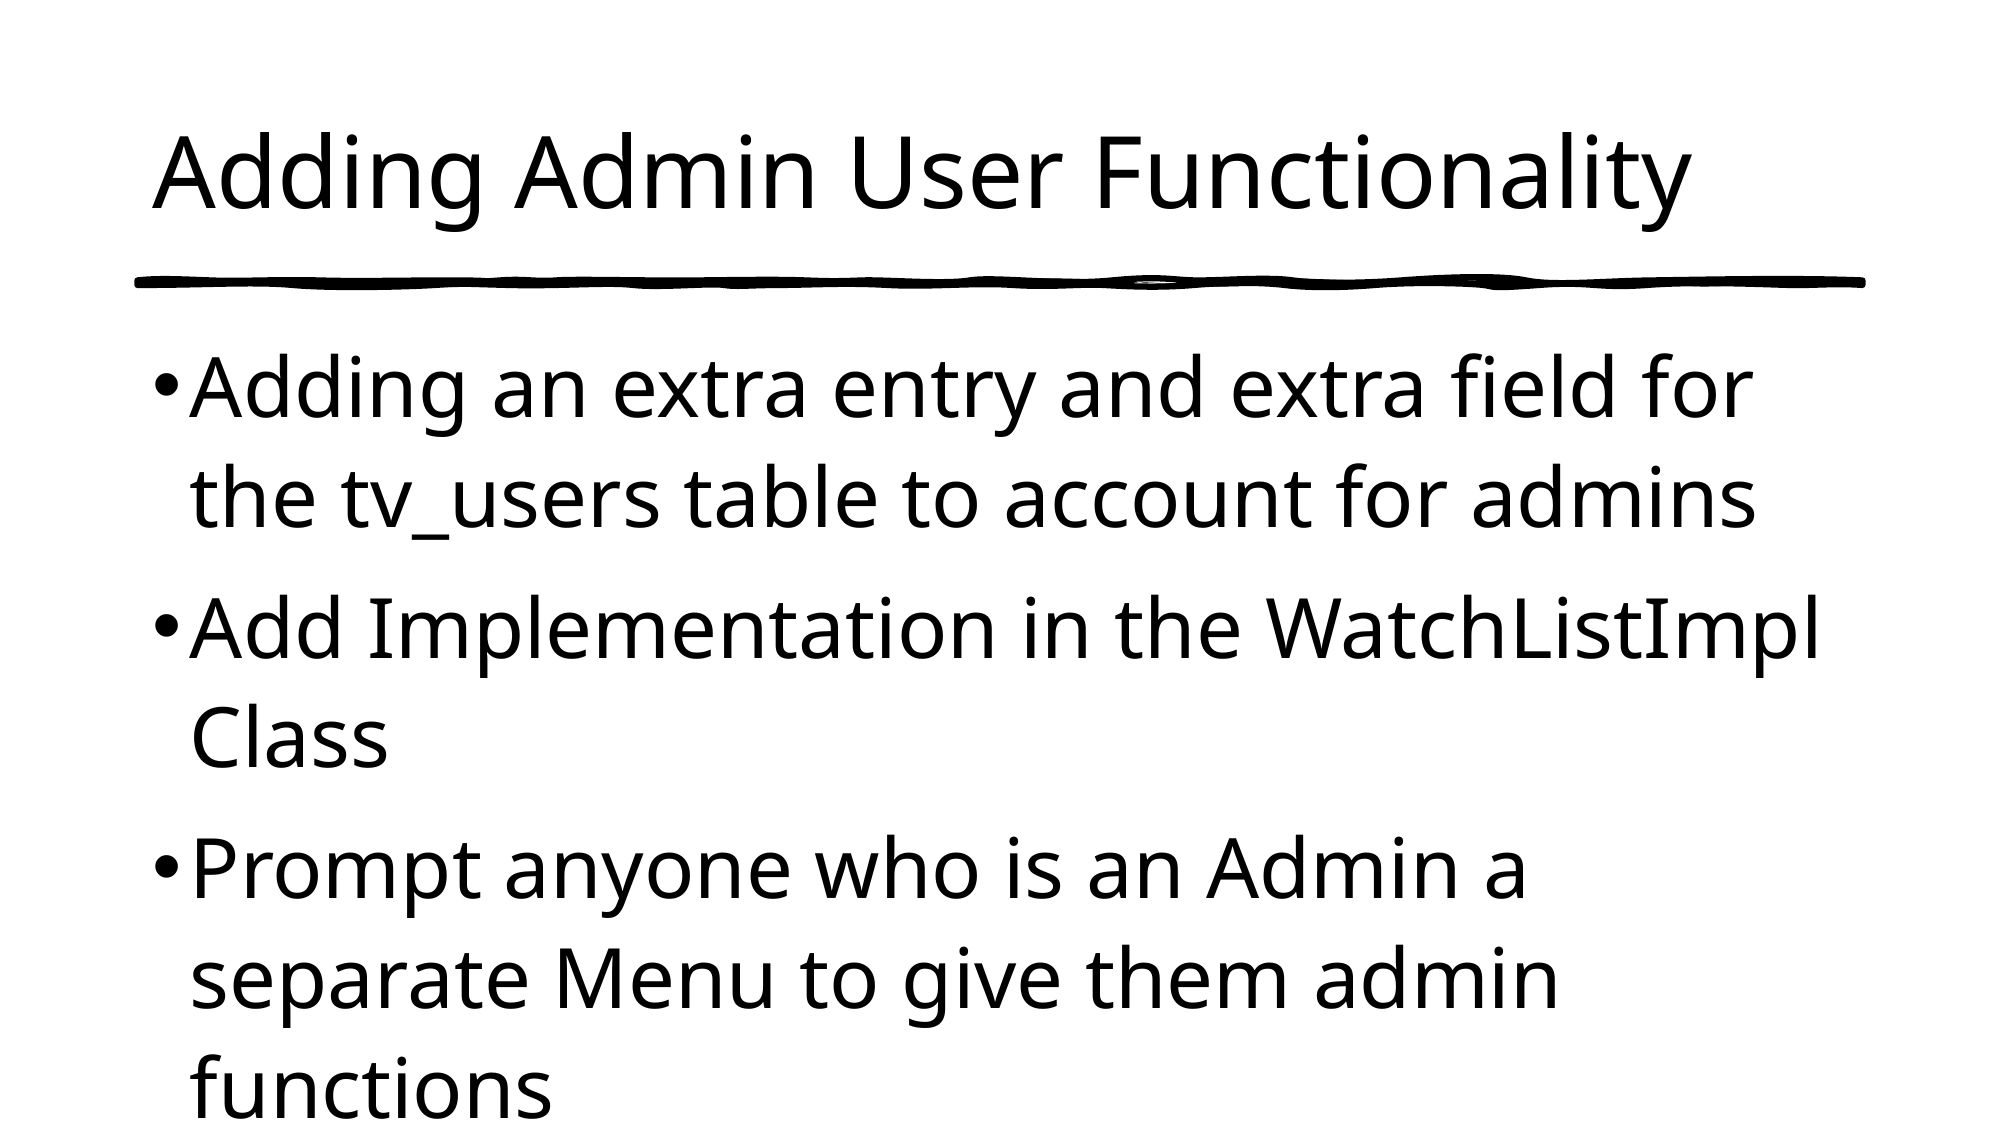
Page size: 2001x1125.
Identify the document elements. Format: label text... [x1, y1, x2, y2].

title Adding Admin User Functionality [137, 59, 1863, 278]
list Adding an extra entry and extra field for the tv_users table to account for admins Add Implementation in the WatchListImpl Class Prompt anyone who is an Admin a separate Menu to give them admin functions [137, 316, 1863, 1014]
